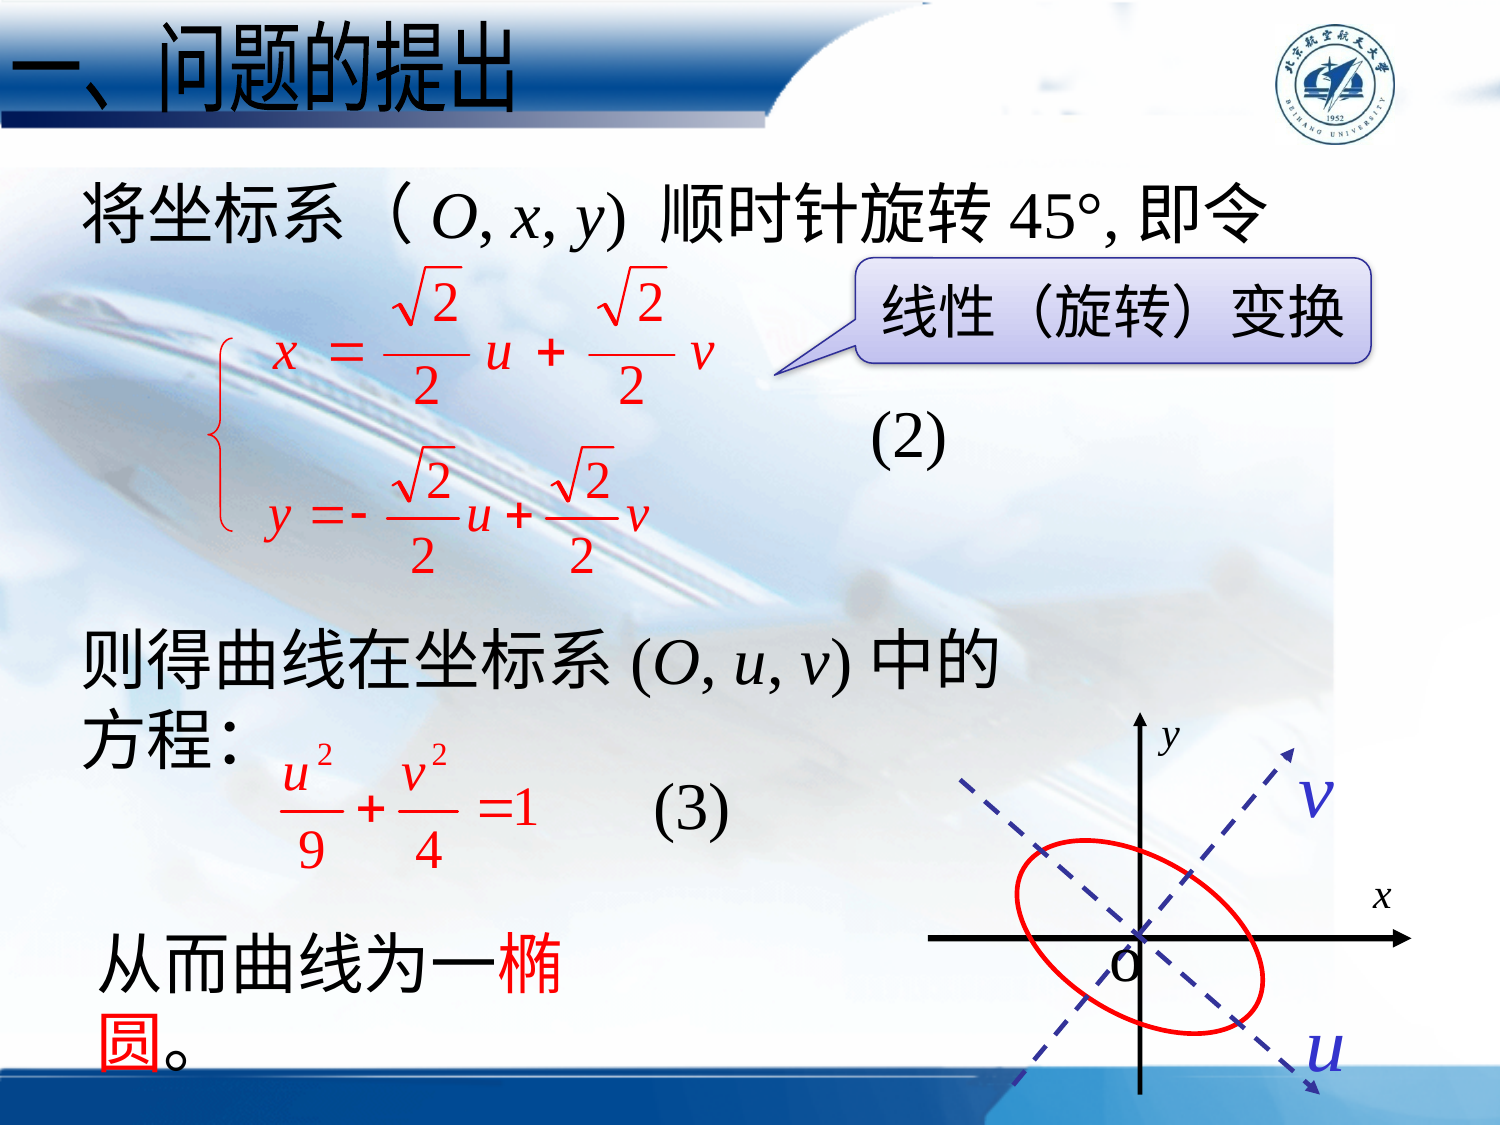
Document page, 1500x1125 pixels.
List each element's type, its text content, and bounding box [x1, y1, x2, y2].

text_box o [1094, 906, 1157, 1002]
text_box [1252, 932, 1412, 945]
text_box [255, 433, 657, 583]
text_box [271, 727, 540, 878]
text_box [207, 338, 233, 532]
text_box 线性（旋转）变换 [773, 256, 1372, 376]
picture [0, 0, 1500, 1125]
text_box 从而曲线为一椭圆。 [82, 913, 646, 1089]
text_box [1281, 747, 1295, 762]
text_box 则得曲线在坐标系(O, u, v)中的方程： [65, 610, 1082, 786]
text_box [1364, 880, 1400, 920]
text_box [1016, 840, 1263, 1034]
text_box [255, 246, 727, 421]
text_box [1150, 719, 1190, 766]
text_box (3) [638, 755, 747, 850]
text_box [1295, 1019, 1356, 1086]
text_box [1287, 765, 1342, 832]
text_box [1133, 712, 1146, 850]
text_box 将坐标系（O, x, y) 顺时针旋转45°,即令 [65, 163, 1285, 259]
text_box (2) [855, 383, 963, 479]
